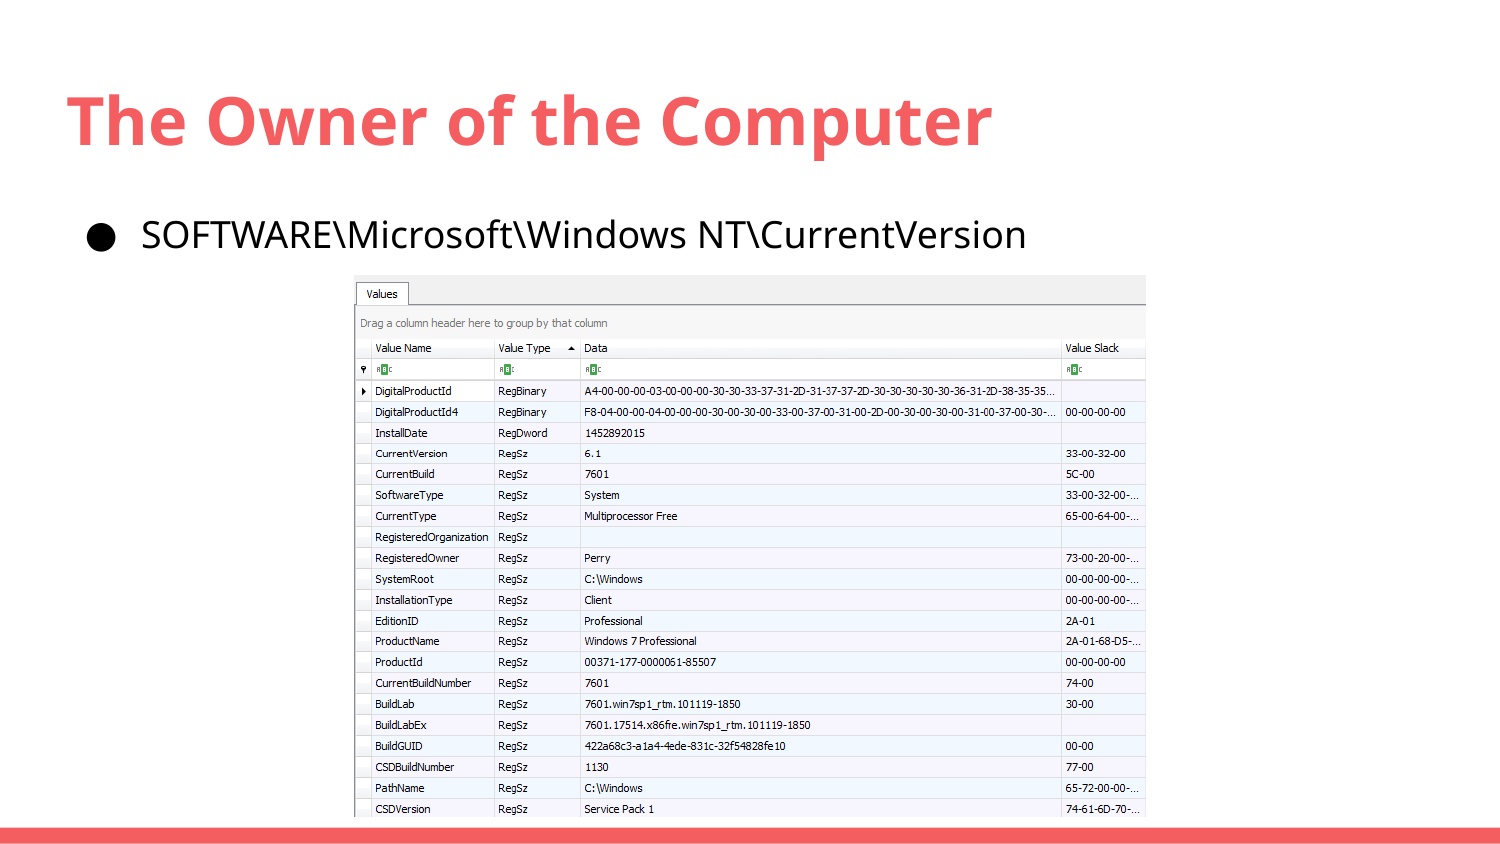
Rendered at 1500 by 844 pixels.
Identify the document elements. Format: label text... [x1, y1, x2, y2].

picture [354, 274, 1146, 817]
title The Owner of the Computer [51, 64, 1449, 167]
list SOFTWARE\Microsoft\Windows NT\CurrentVersion [51, 189, 1449, 750]
